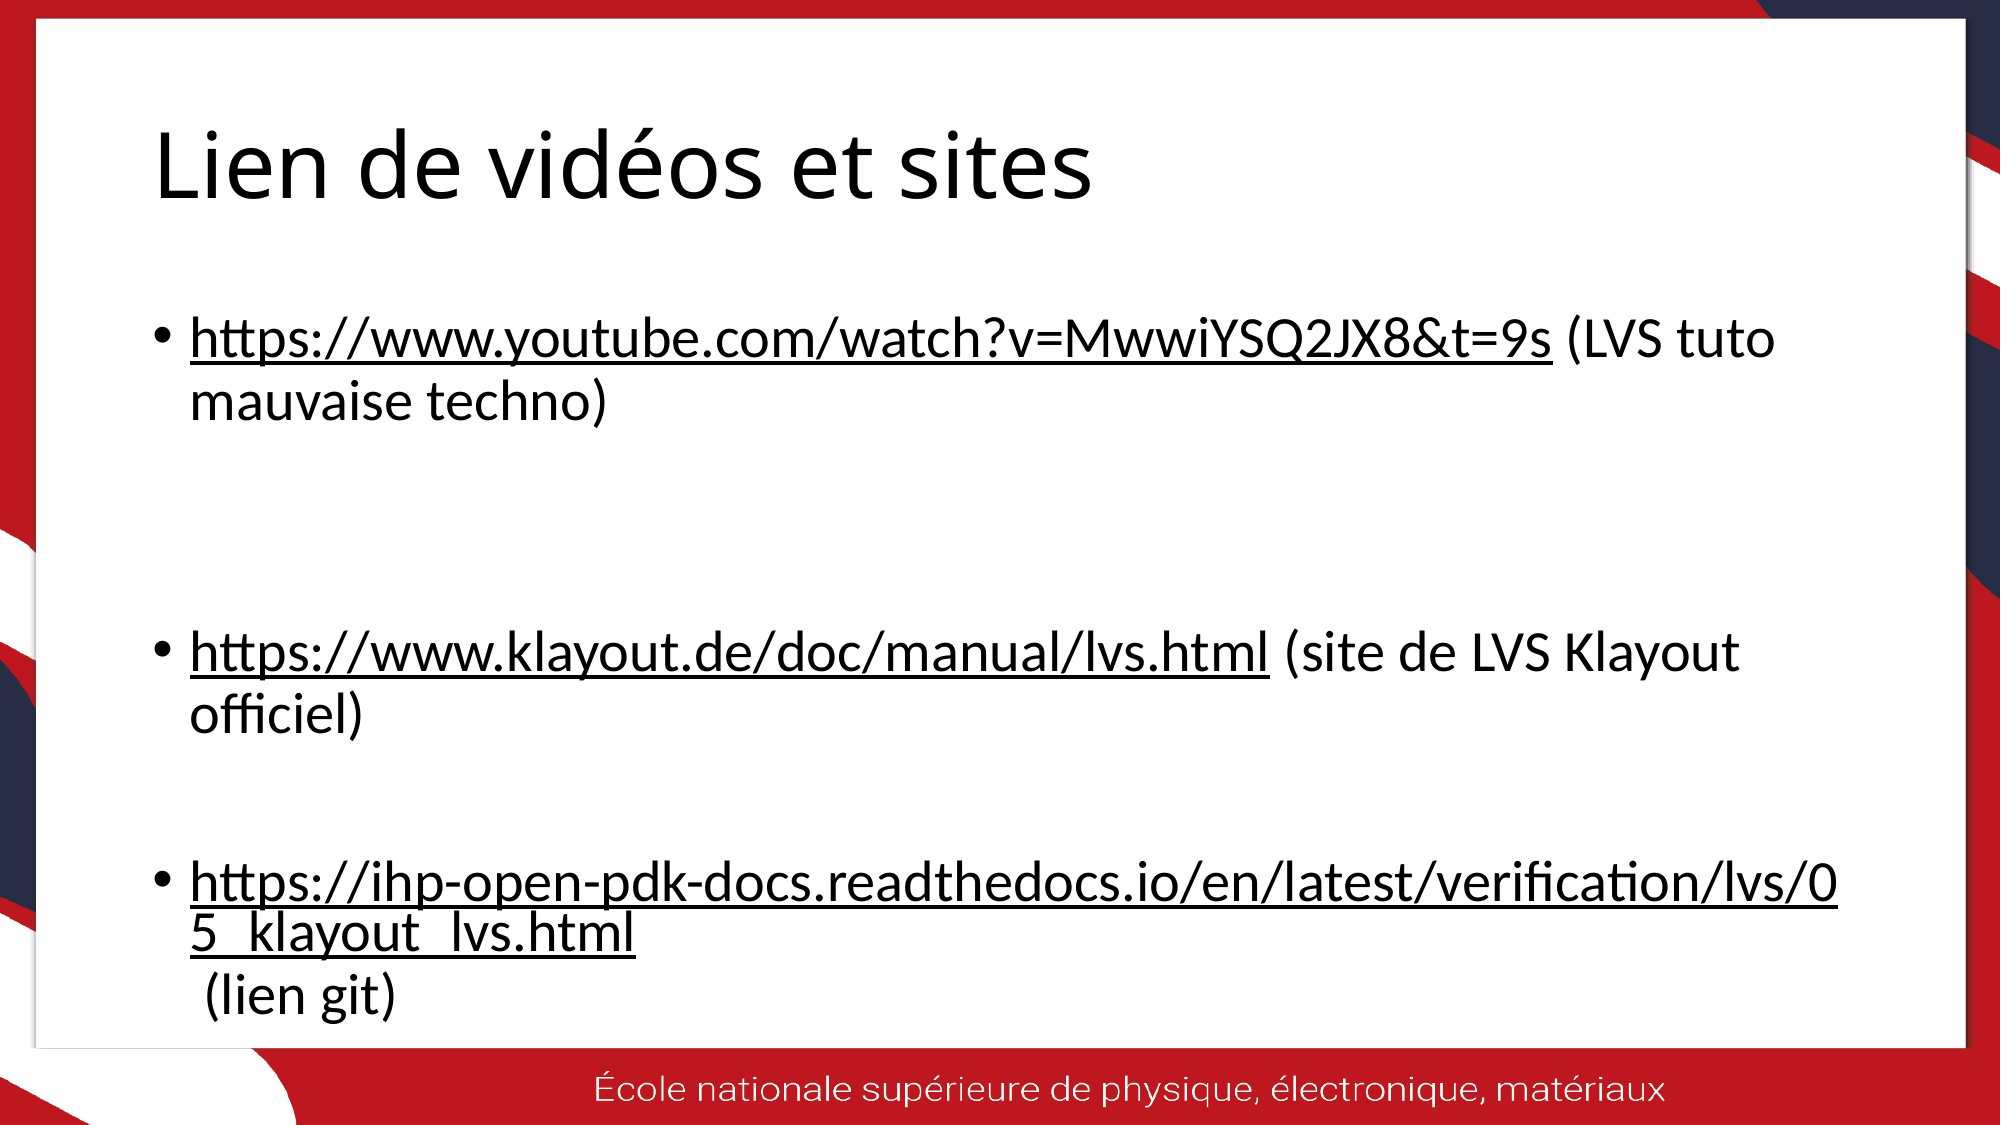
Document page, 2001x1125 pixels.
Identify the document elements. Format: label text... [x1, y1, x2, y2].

list https://www.youtube.com/watch?v=MwwiYSQ2JX8&t=9s (LVS tuto mauvaise techno) https://www.klayout.de/doc/manual/lvs.html (site de LVS Klayout officiel) https://ihp-open-pdk-docs.readthedocs.io/en/latest/verification/lvs/05_klayout_lvs.html (lien git) [137, 299, 1863, 1014]
title Lien de vidéos et sites [137, 59, 1863, 278]
picture [0, 0, 2000, 1125]
slide_number 13 [1412, 1042, 1863, 1103]
